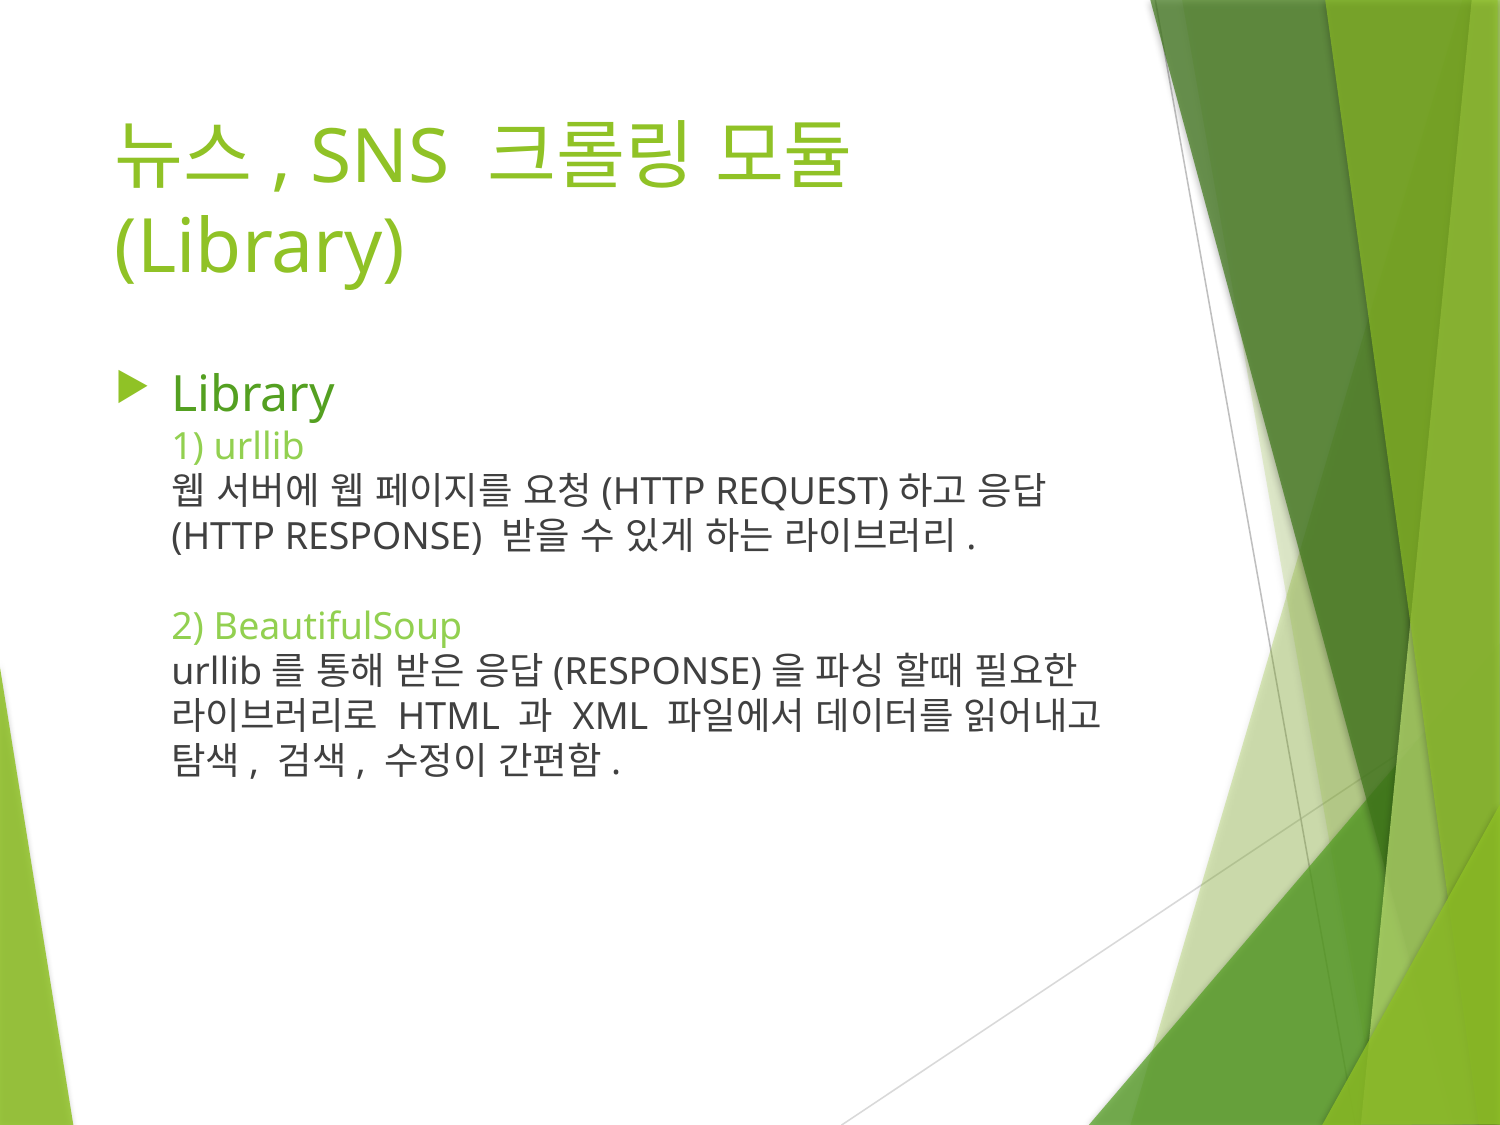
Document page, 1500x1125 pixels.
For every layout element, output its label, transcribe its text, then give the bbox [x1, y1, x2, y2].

list Library 1) urllib 웹 서버에 웹 페이지를 요청(HTTP REQUEST)하고 응답 (HTTP RESPONSE) 받을 수 있게 하는 라이브러리. 2) BeautifulSoup urllib를 통해 받은 응답(RESPONSE)을 파싱 할때 필요한 라이브러리로 HTML 과 XML 파일에서 데이터를 읽어내고 탐색, 검색, 수정이 간편함. [99, 354, 1142, 992]
title 뉴스, SNS 크롤링 모듈(Library) [99, 99, 1142, 317]
